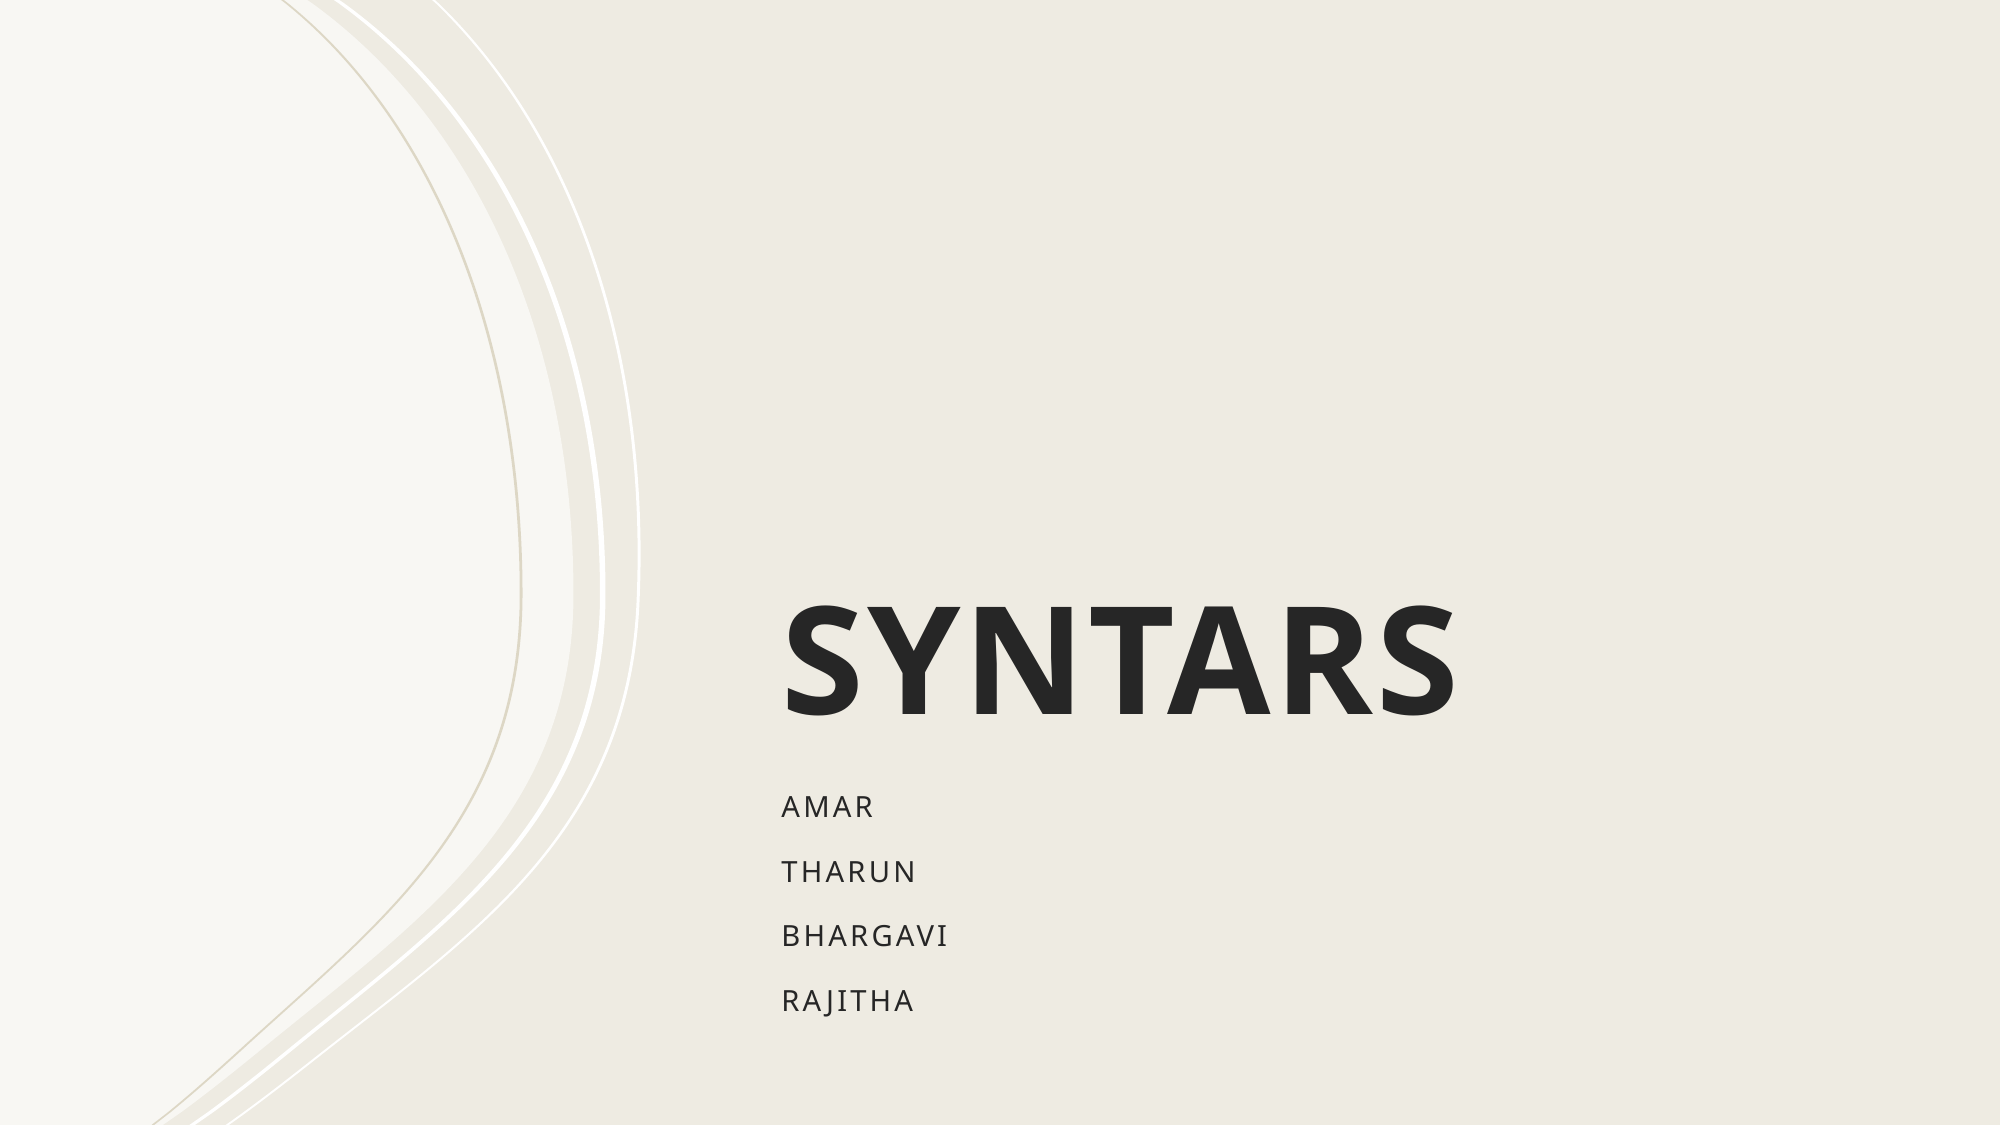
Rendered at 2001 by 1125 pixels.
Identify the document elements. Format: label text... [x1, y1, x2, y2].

subtitle AMAR THARUN BHARGAVI RAJITHA [763, 759, 1922, 1028]
title SYNTARS [763, 220, 1922, 759]
